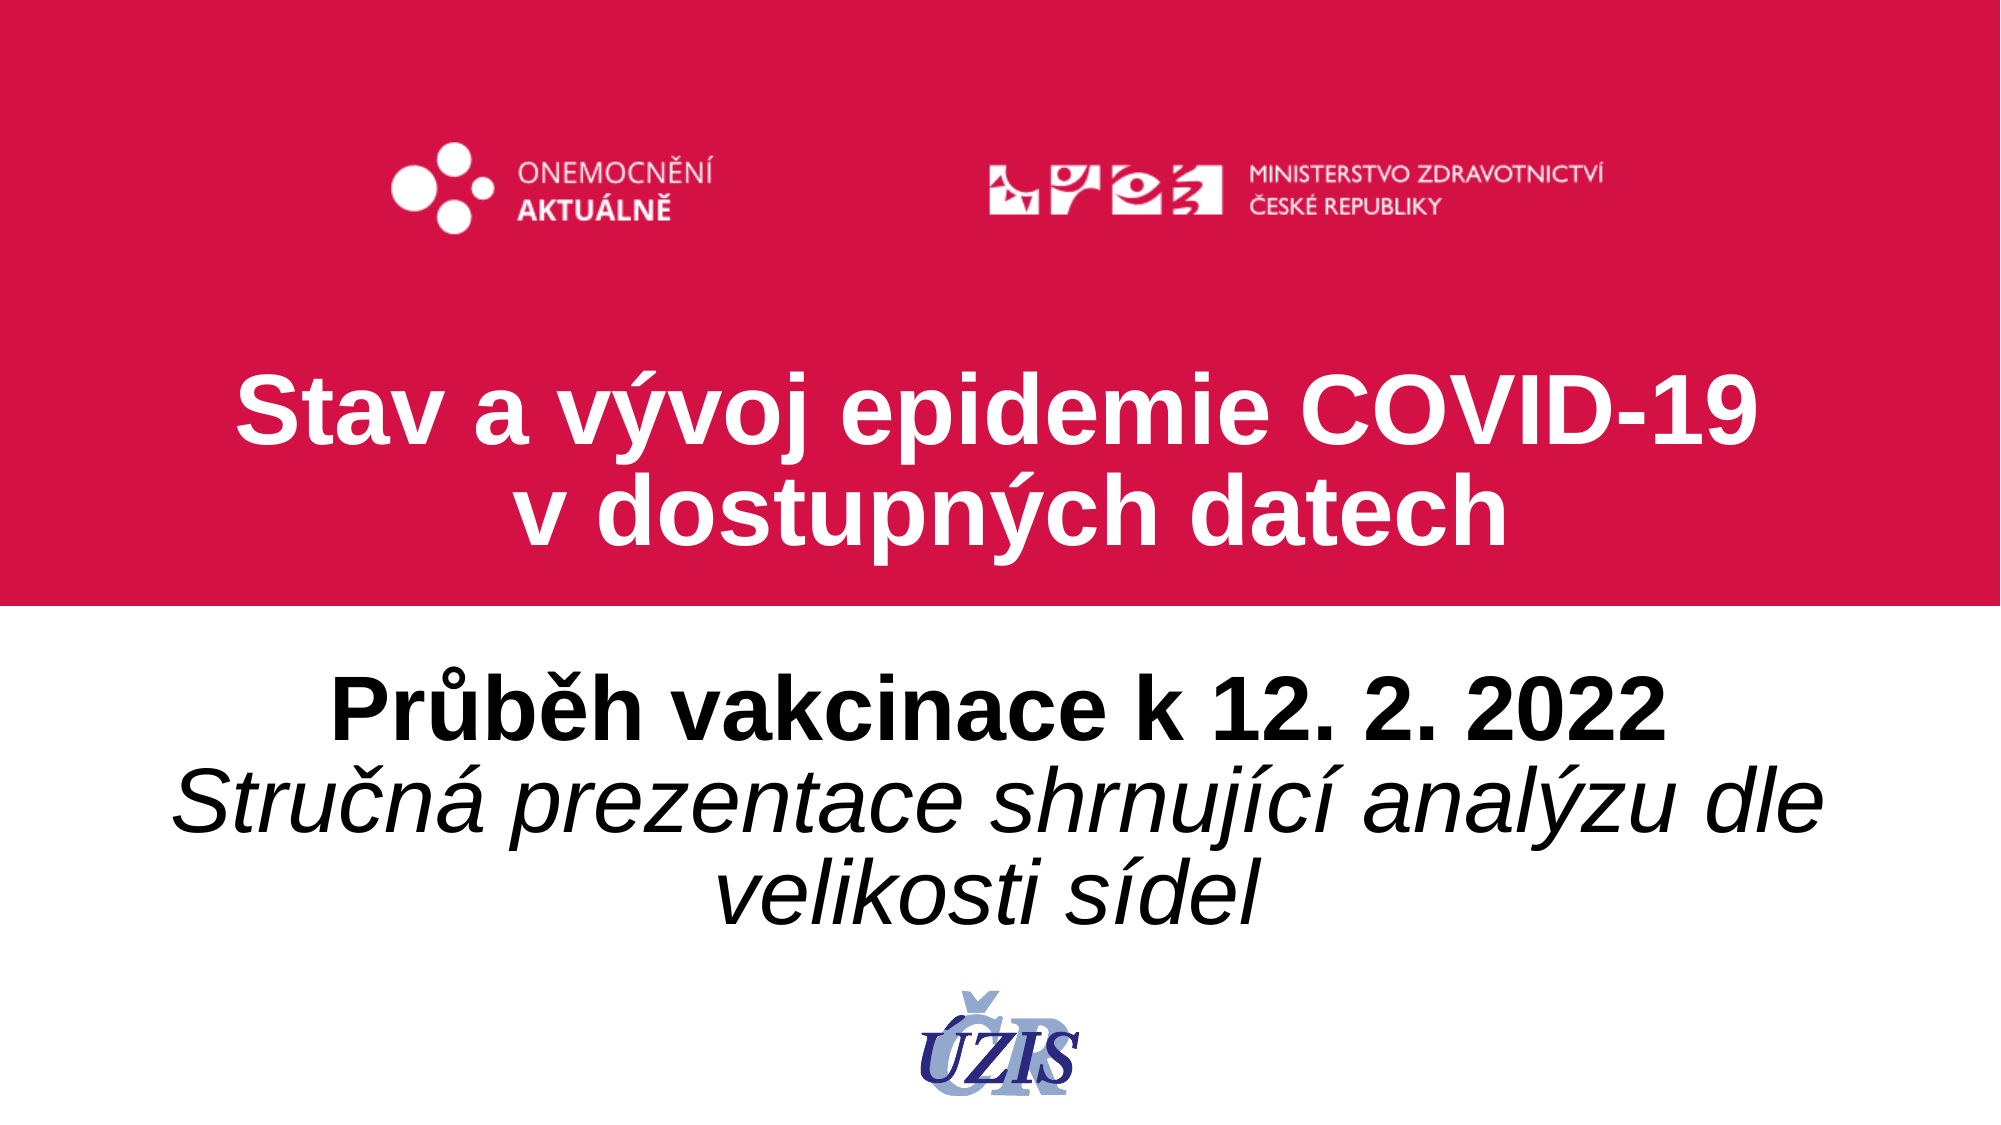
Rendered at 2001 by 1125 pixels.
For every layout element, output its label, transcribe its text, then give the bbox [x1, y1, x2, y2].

text_box Stav a vývoj epidemie COVID-19 v dostupných datech [11, 295, 2000, 573]
text_box Průběh vakcinace k 12. 2. 2022 Stručná prezentace shrnující analýzu dle velikosti sídel [0, 630, 2000, 951]
